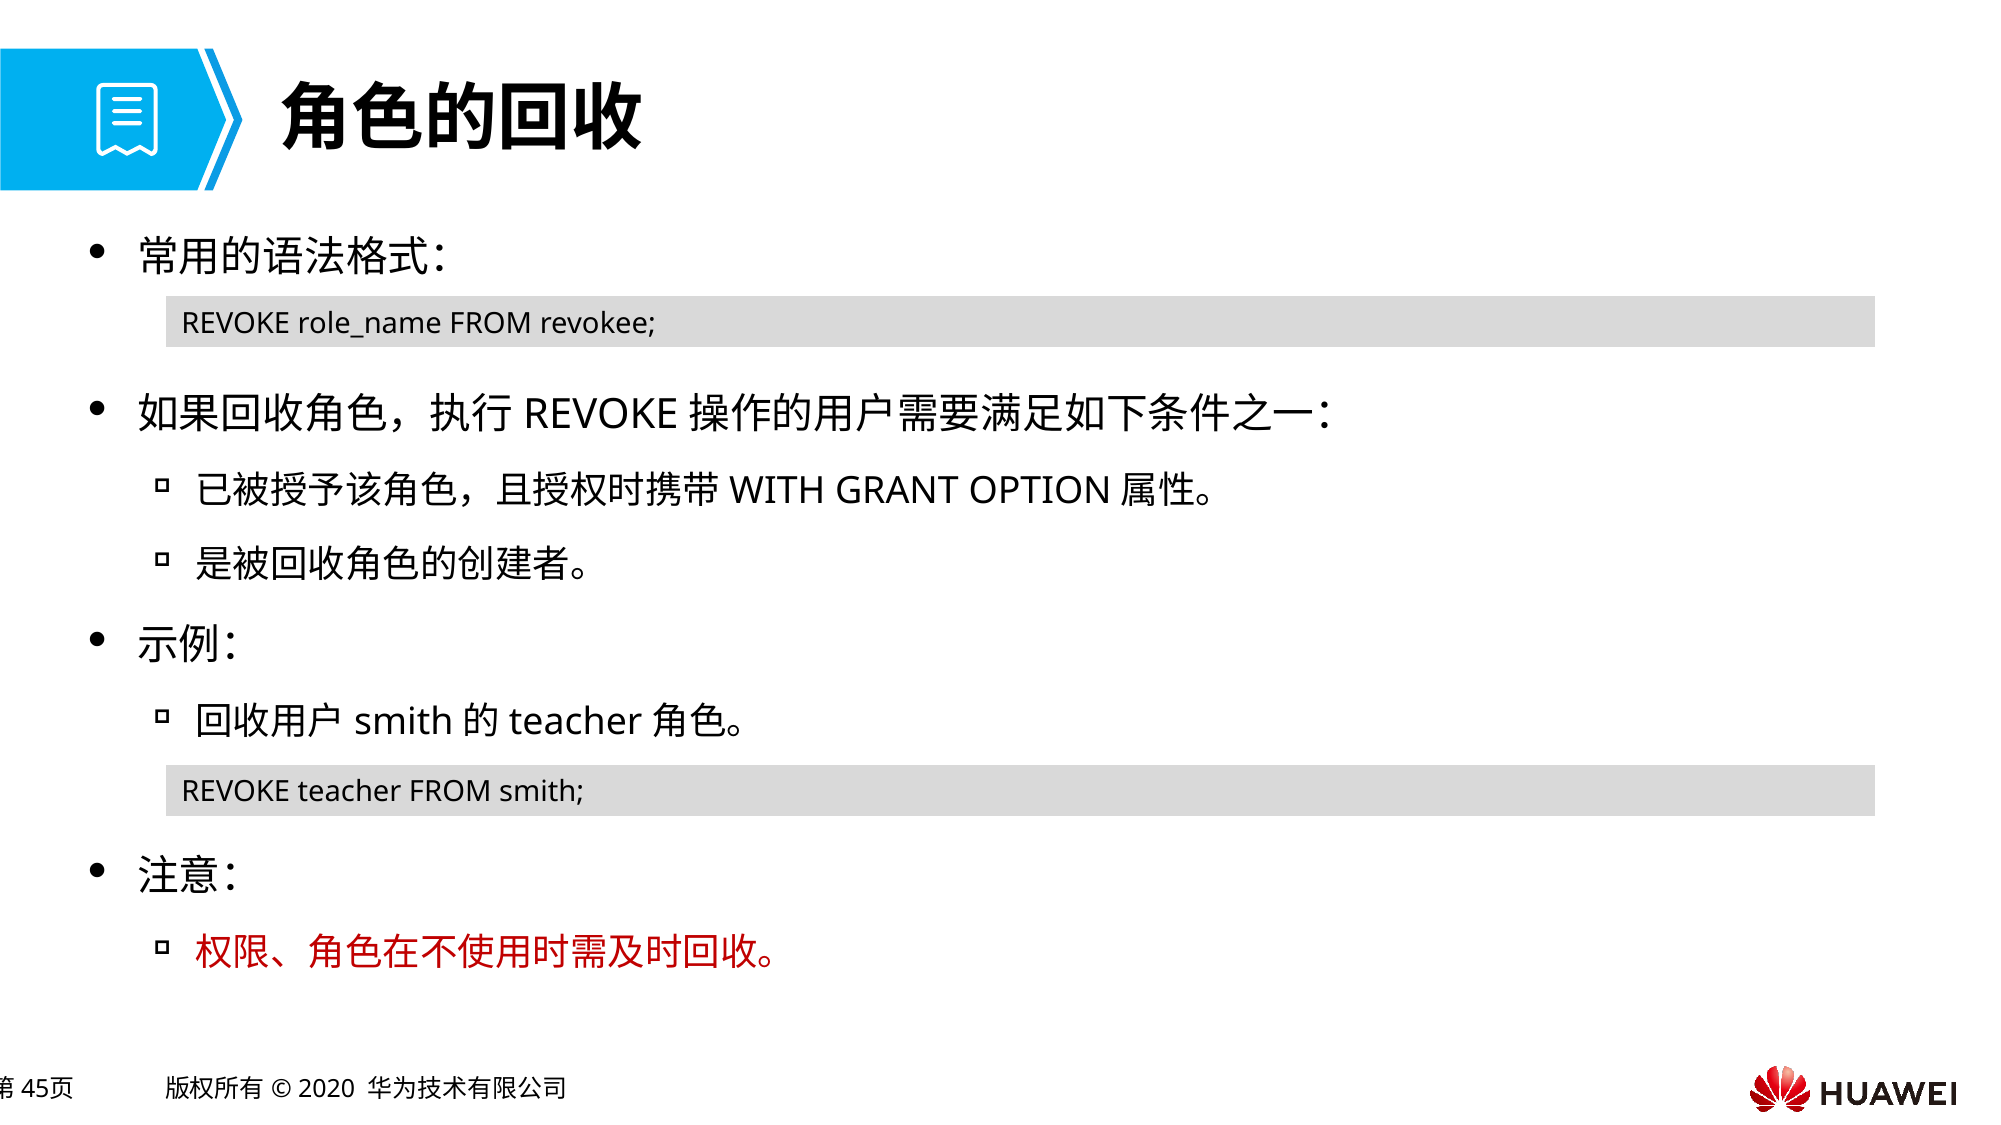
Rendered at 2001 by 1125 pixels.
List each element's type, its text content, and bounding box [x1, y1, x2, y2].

picture [1750, 1066, 1956, 1112]
text_box REVOKE teacher FROM smith; [167, 765, 1875, 815]
text_box REVOKE role_name FROM revokee; [167, 297, 1875, 347]
title 角色的回收 [261, 67, 1875, 173]
text_box 常用的语法格式： 如果回收角色，执行REVOKE操作的用户需要满足如下条件之一： 已被授予该角色，且授权时携带WITH GRANT OPTION属性。 是被回收角色的创建者。 示例： 回收用户smith的teacher角色。 注意： 权限、角色在不使用时需及时回收。 [74, 203, 1807, 982]
